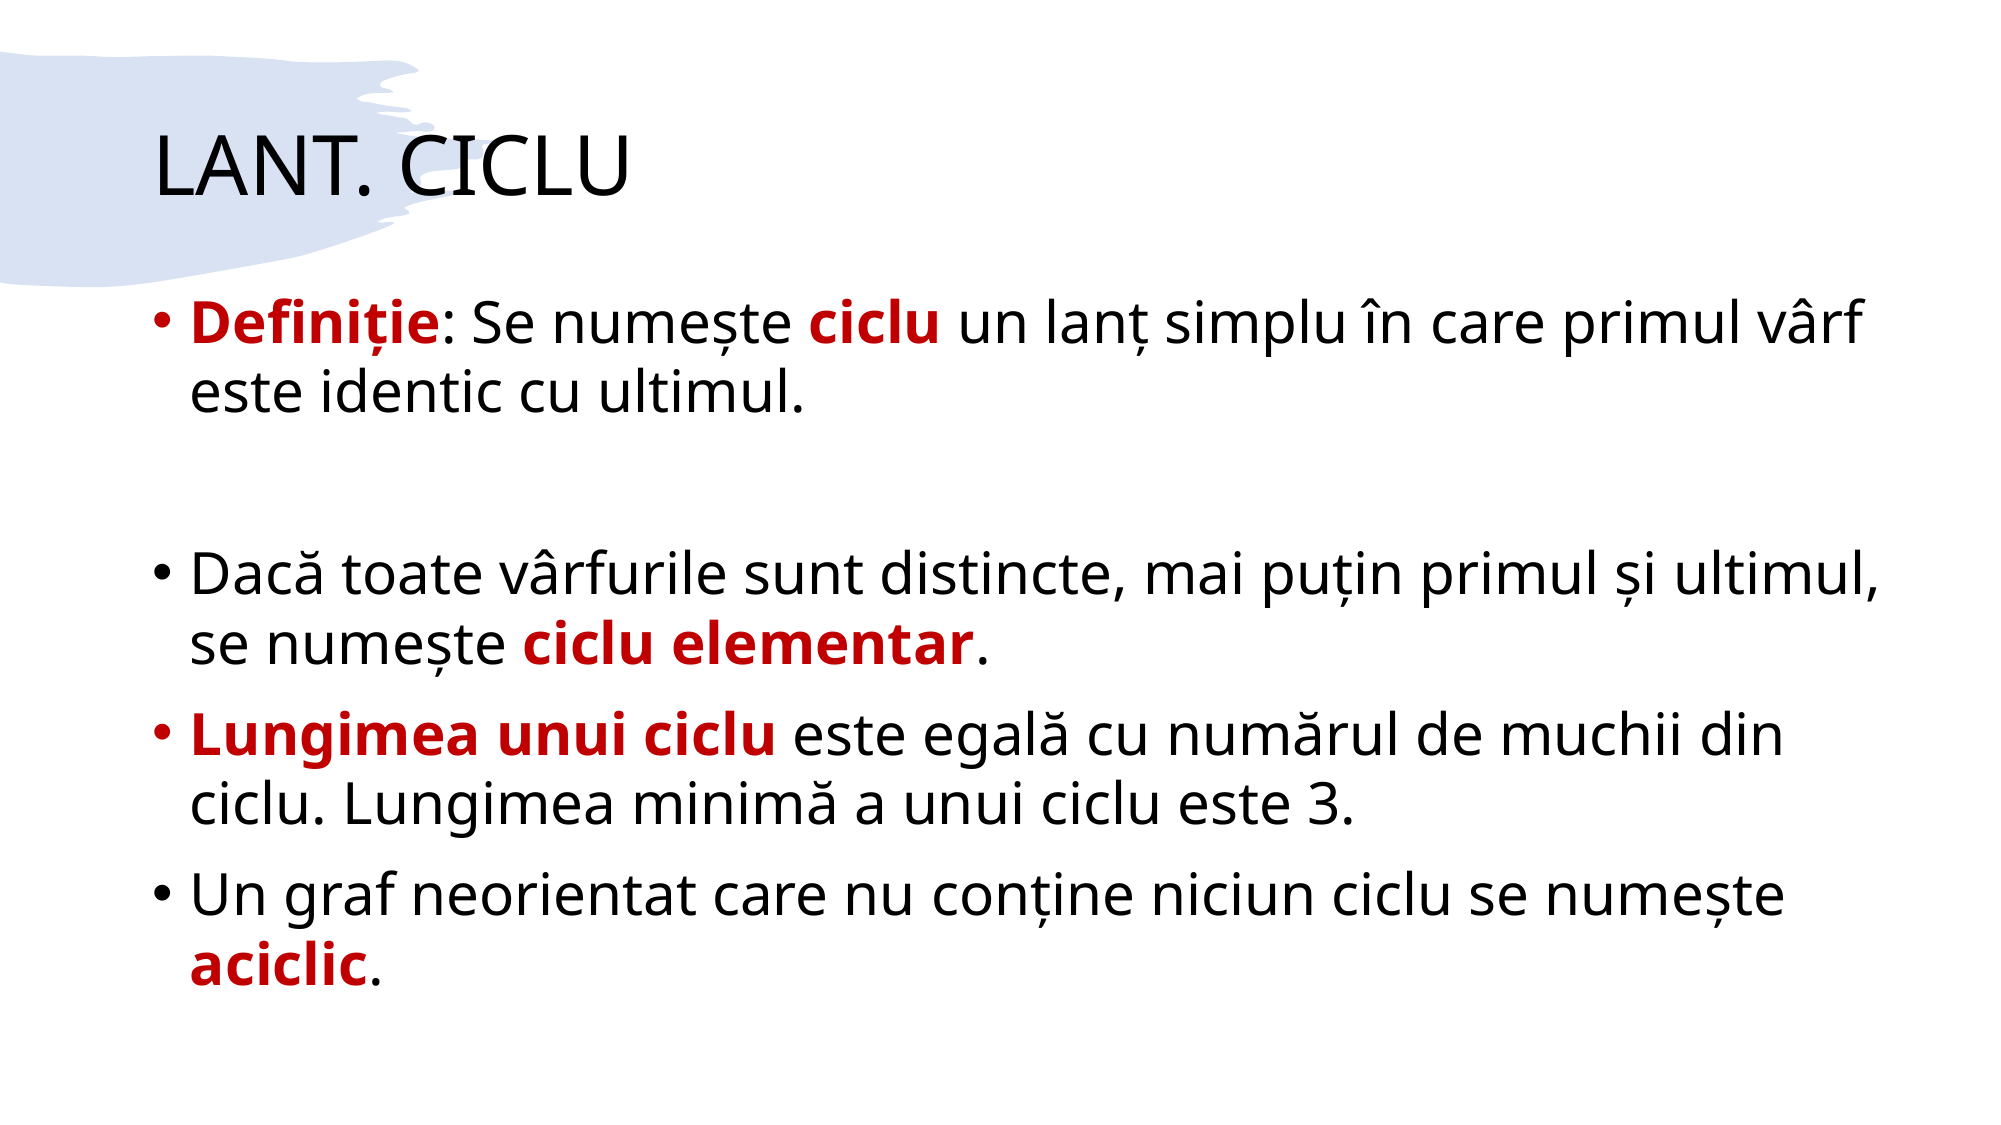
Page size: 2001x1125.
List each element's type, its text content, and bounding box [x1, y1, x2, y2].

list Definiție: Se numește ciclu un lanț simplu în care primul vârf este identic cu ultimul. Dacă toate vârfurile sunt distincte, mai puțin primul și ultimul, se numește ciclu elementar. Lungimea unui ciclu este egală cu numărul de muchii din ciclu. Lungimea minimă a unui ciclu este 3. Un graf neorientat care nu conține niciun ciclu se numește aciclic. [137, 277, 1929, 1082]
title LANT. CICLU [137, 59, 1863, 277]
